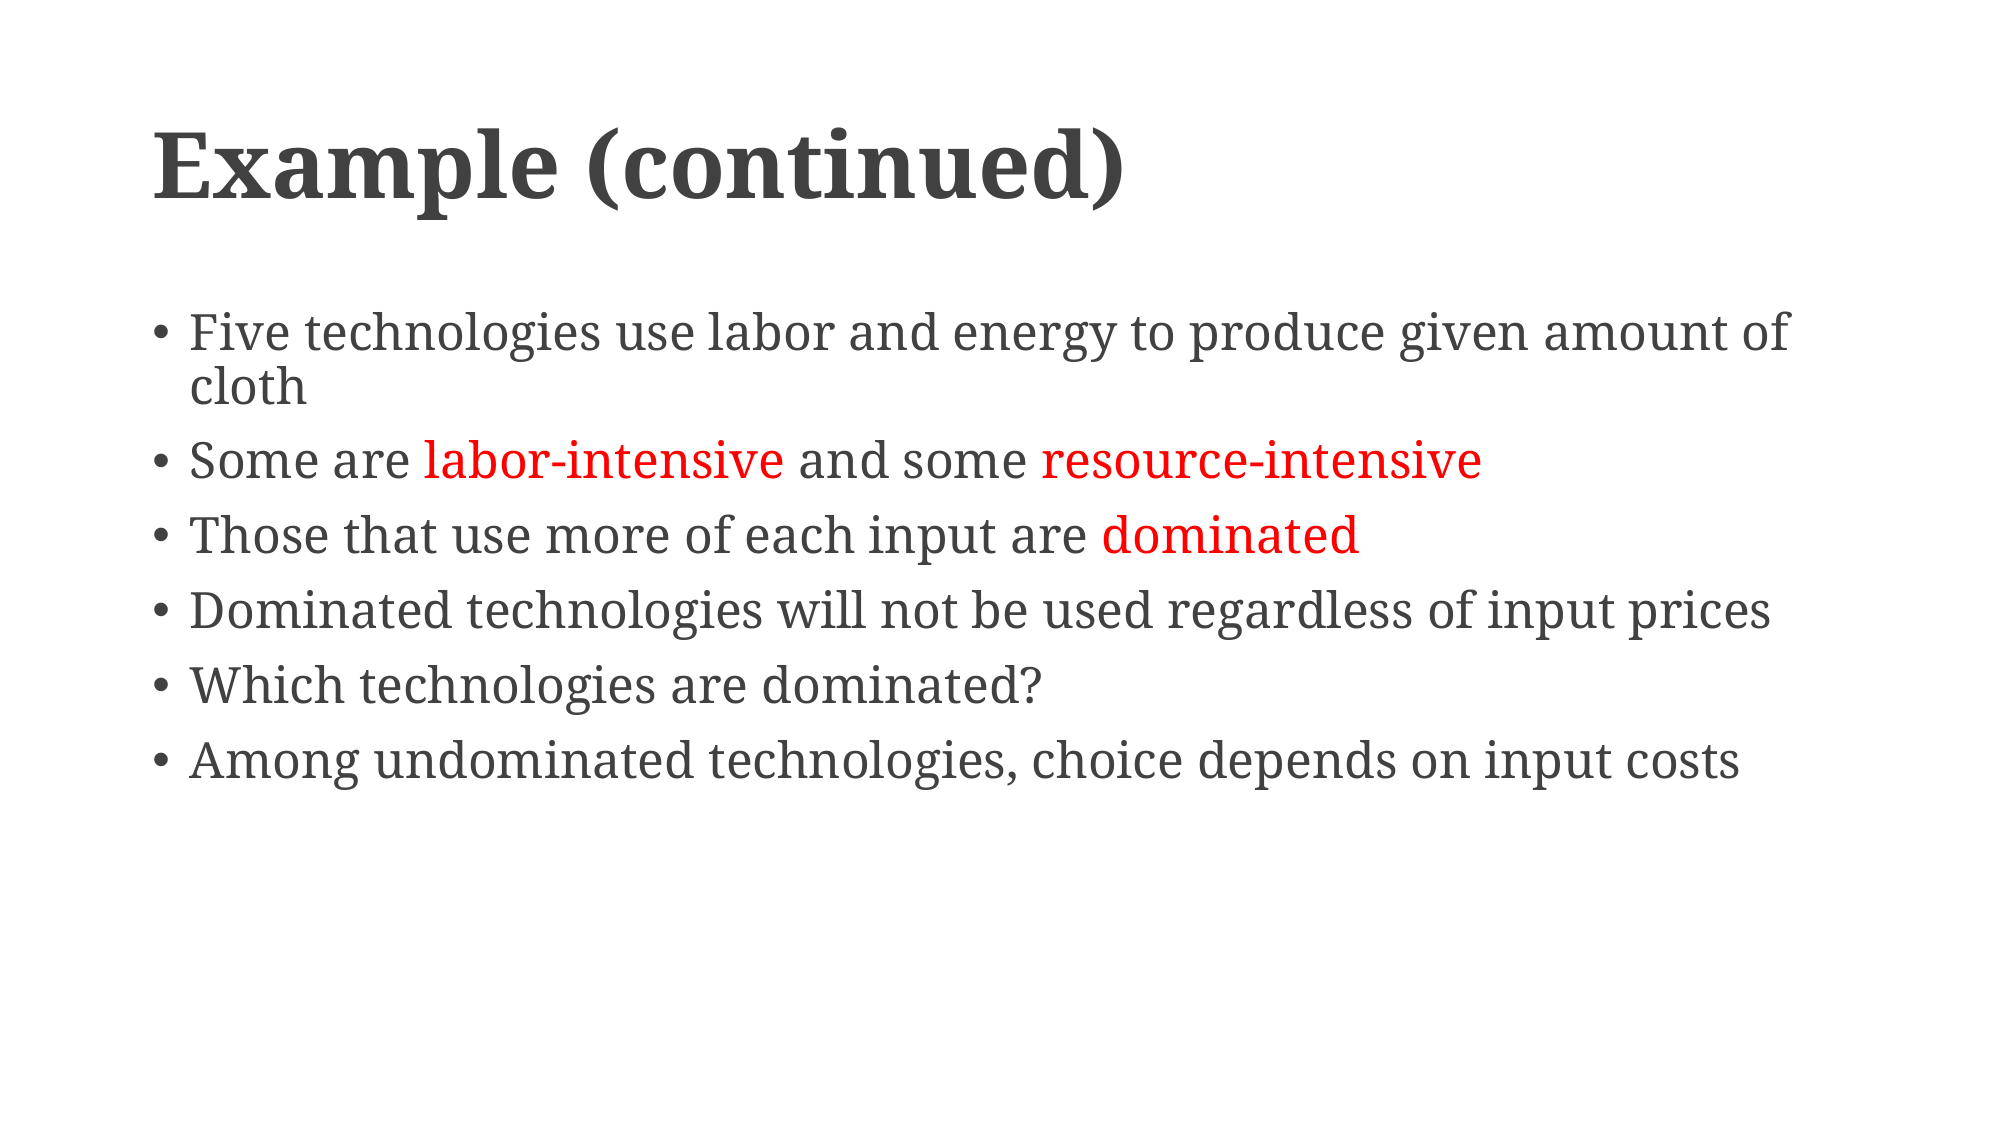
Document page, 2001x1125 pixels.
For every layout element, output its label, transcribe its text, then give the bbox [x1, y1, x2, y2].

list Five technologies use labor and energy to produce given amount of cloth Some are labor-intensive and some resource-intensive Those that use more of each input are dominated Dominated technologies will not be used regardless of input prices Which technologies are dominated? Among undominated technologies, choice depends on input costs [137, 299, 1863, 1014]
title Example (continued) [137, 59, 1863, 278]
